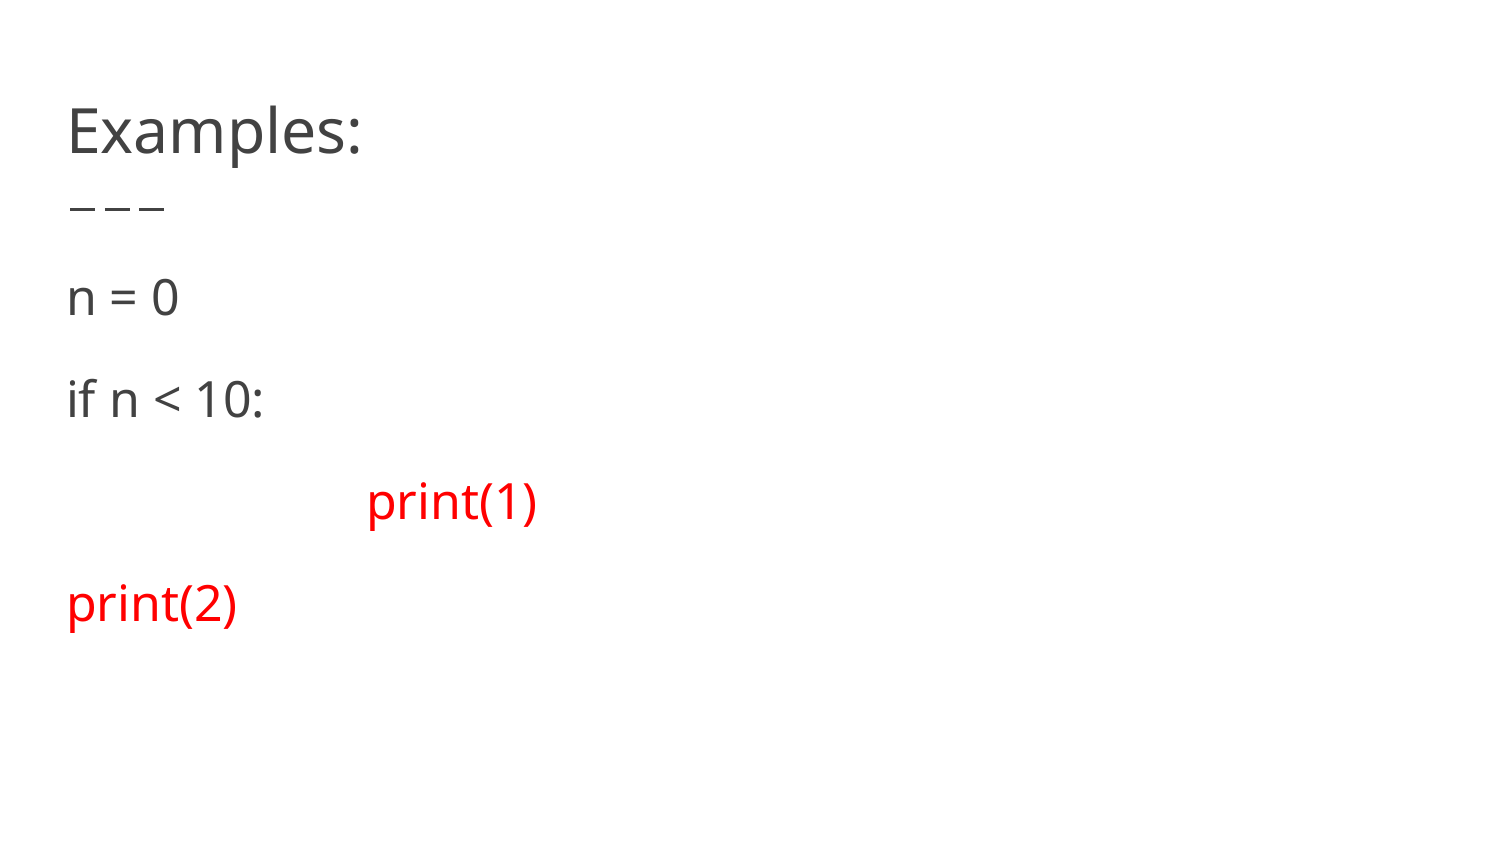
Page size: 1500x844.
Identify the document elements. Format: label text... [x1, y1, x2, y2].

list n = 0 if n < 10: print(1) print(2) [51, 240, 1449, 750]
title Examples: [51, 61, 1449, 182]
